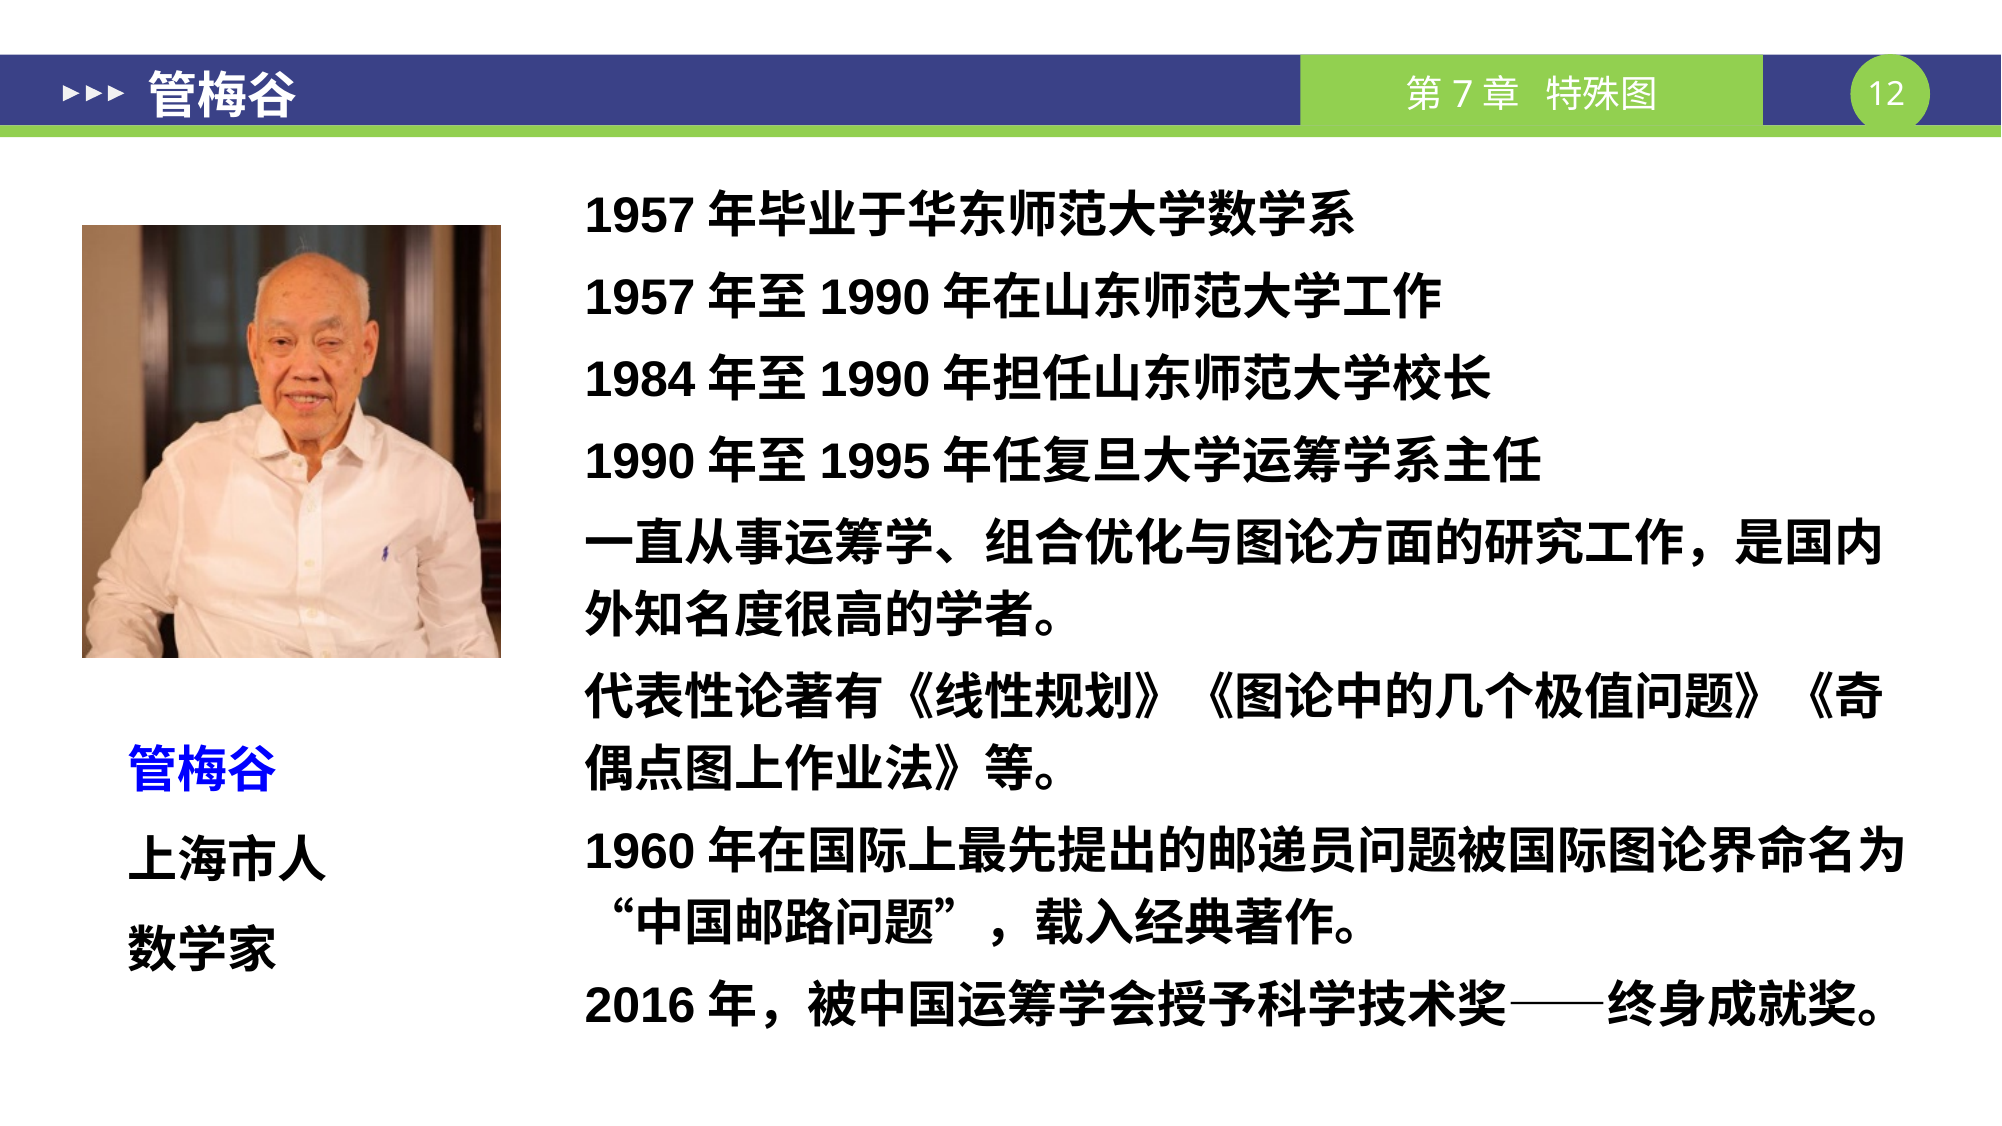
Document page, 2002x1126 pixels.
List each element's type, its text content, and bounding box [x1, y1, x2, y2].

picture [82, 224, 501, 659]
text_box 管梅谷 上海市人 数学家 [112, 700, 450, 985]
title 管梅谷 [127, 57, 1003, 129]
list 1957年毕业于华东师范大学数学系 1957年至1990年在山东师范大学工作 1984年至1990年担任山东师范大学校长 1990年至1995年任复旦大学运筹学系主任 一直从事运筹学、组合优化与图论方面的研究工作，是国内外知名度很高的学者。 代表性论著有《线性规划》《图论中的几个极值问题》《奇偶点图上作业法》等。 1960年在国际上最先提出的邮递员问题被国际图论界命名为“中国邮路问题”，载入经典著作。 2016年，被中国运筹学会授予科学技术奖——终身成就奖。 [564, 160, 1951, 1073]
